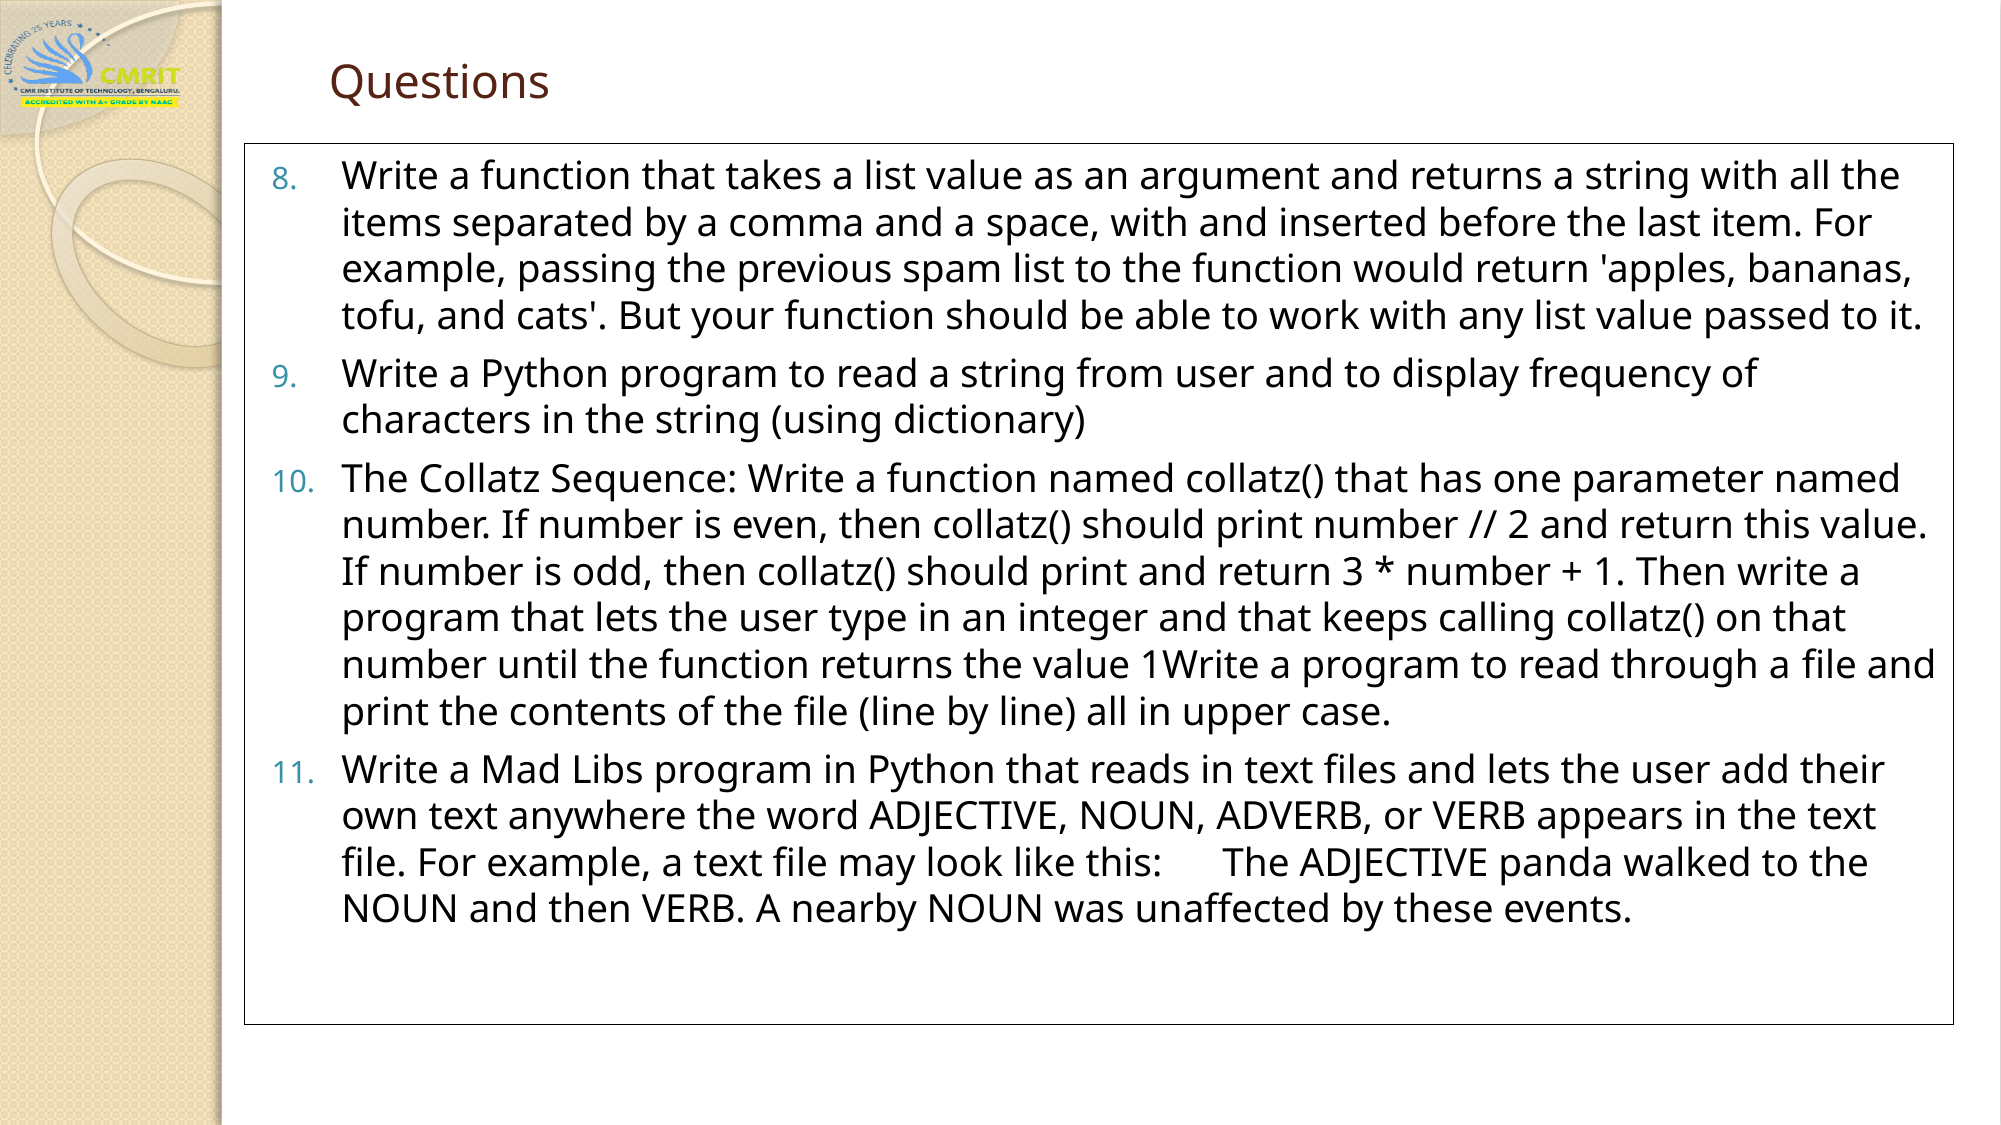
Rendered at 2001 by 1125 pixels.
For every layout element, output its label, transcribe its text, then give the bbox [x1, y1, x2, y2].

picture [0, 12, 199, 124]
title Questions [313, 45, 1954, 116]
list Write a function that takes a list value as an argument and returns a string with all the items separated by a comma and a space, with and inserted before the last item. For example, passing the previous spam list to the function would return 'apples, bananas, tofu, and cats'. But your function should be able to work with any list value passed to it. Write a Python program to read a string from user and to display frequency of characters in the string (using dictionary) The Collatz Sequence: Write a function named collatz() that has one parameter named number. If number is even, then collatz() should print number // 2 and return this value. If number is odd, then collatz() should print and return 3 * number + 1. Then write a program that lets the user type in an integer and that keeps calling collatz() on that number until the function returns the value 1Write a program to read through a ﬁle and print the contents of the ﬁle (line by line) all in upper case. Write a Mad Libs program in Python that reads in text files and lets the user add their own text anywhere the word ADJECTIVE, NOUN, ADVERB, or VERB appears in the text file. For example, a text file may look like this: The ADJECTIVE panda walked to the NOUN and then VERB. A nearby NOUN was unaffected by these events. [244, 143, 1954, 1025]
